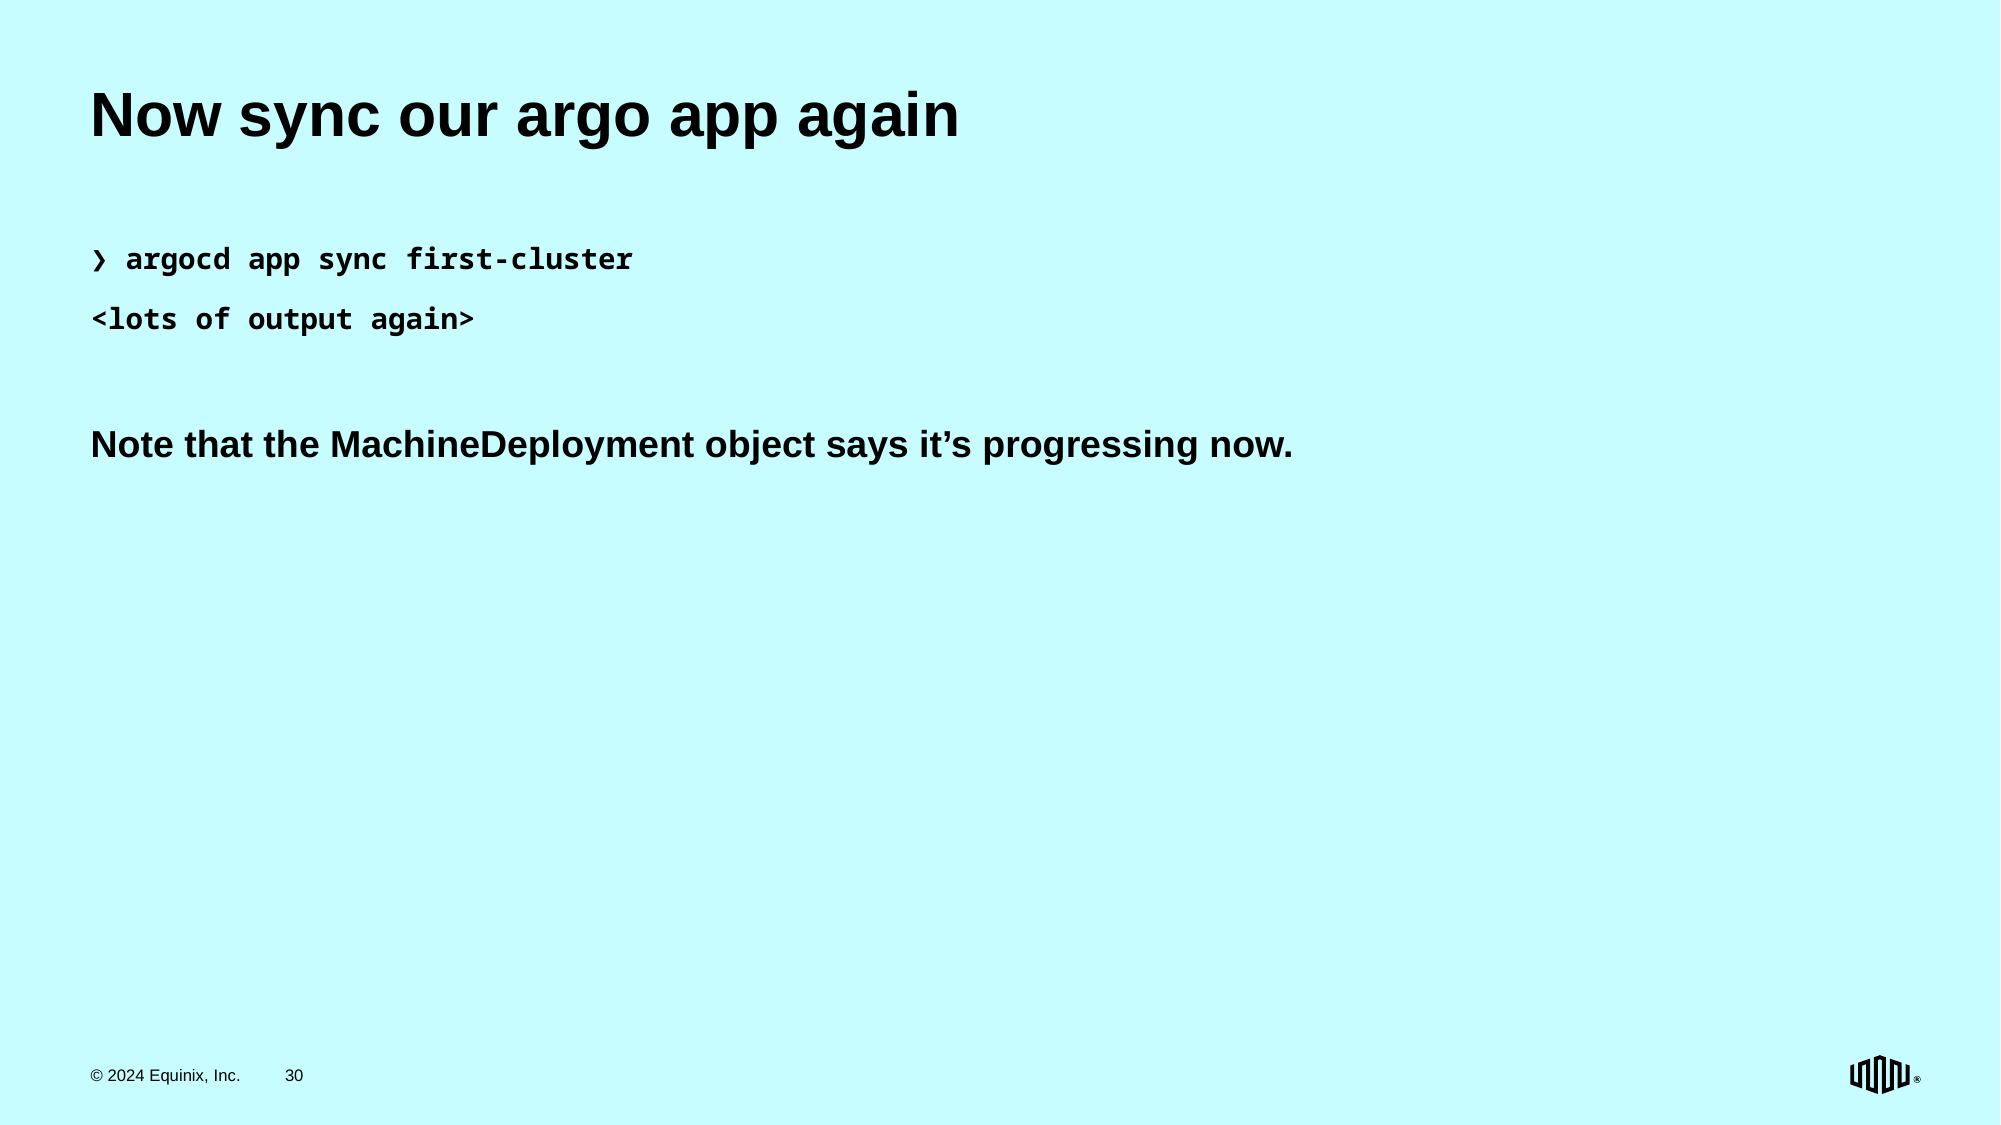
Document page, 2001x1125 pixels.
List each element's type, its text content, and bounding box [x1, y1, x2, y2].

footer © 2024 Equinix, Inc. [90, 1065, 270, 1125]
title Now sync our argo app again [90, 74, 1502, 226]
slide_number 30 [285, 1065, 360, 1125]
list ❯ argocd app sync first-cluster <lots of output again> Note that the MachineDeployment object says it’s progressing now. [90, 240, 1910, 1013]
